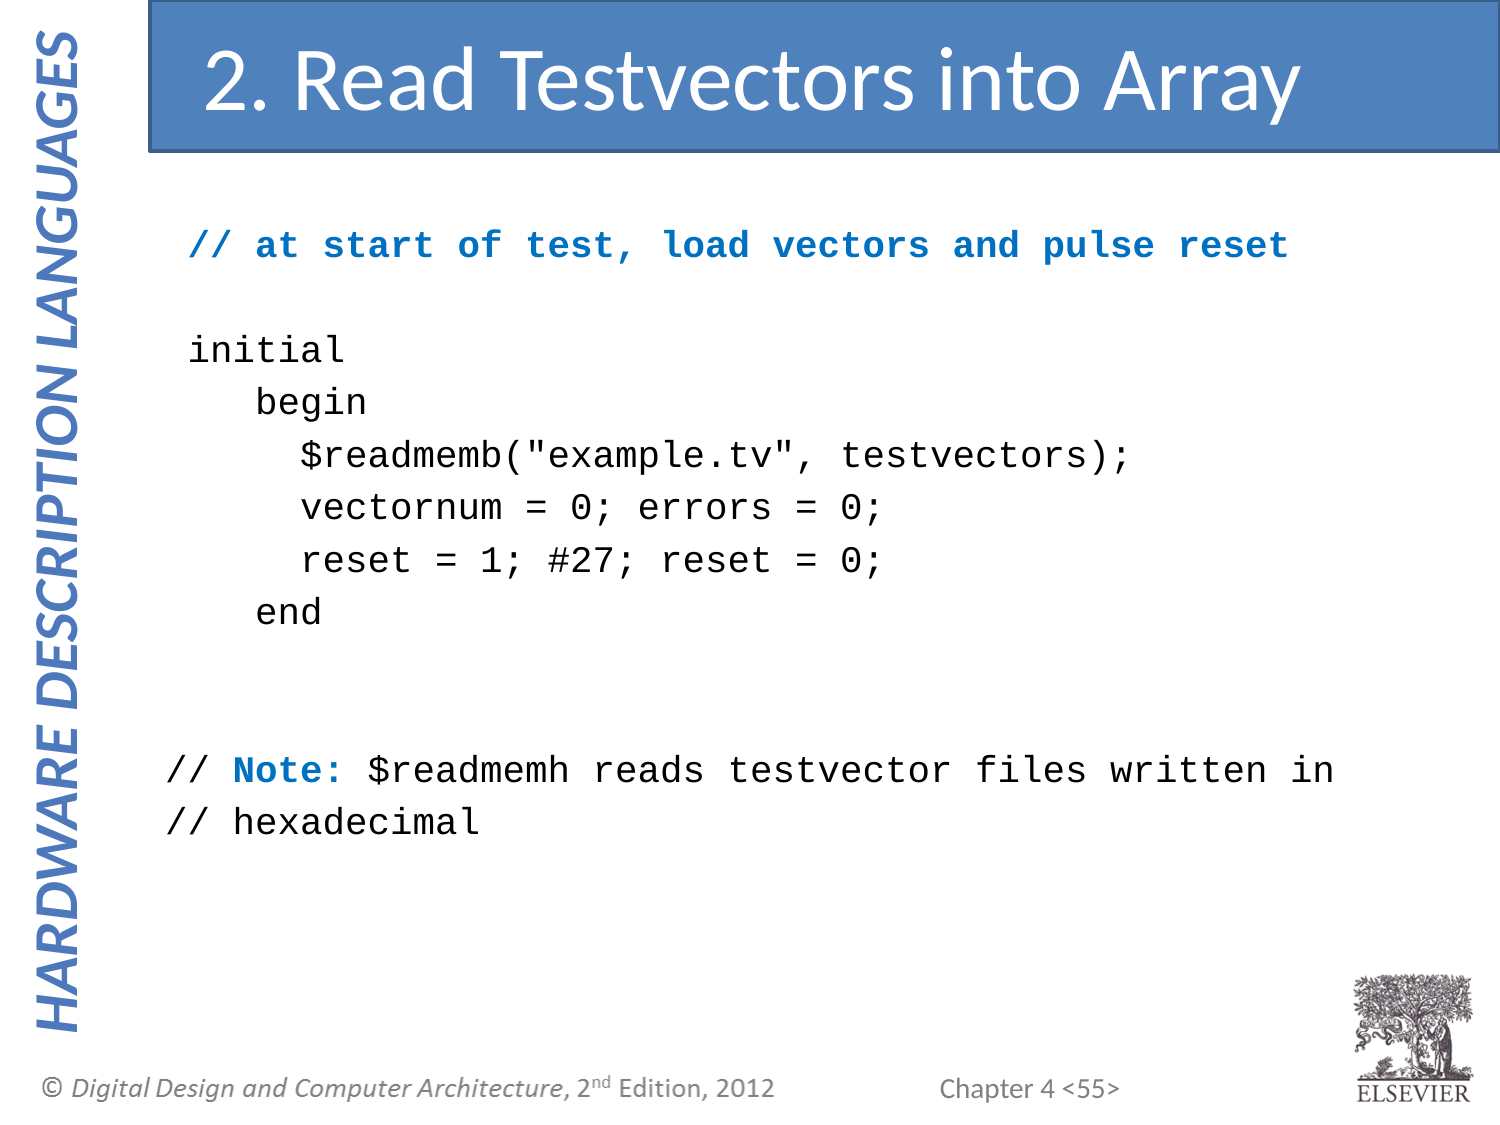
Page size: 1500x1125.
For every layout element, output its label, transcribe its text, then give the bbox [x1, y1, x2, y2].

picture [0, 0, 1500, 1125]
list // at start of test, load vectors and pulse reset initial begin $readmemb("example.tv", testvectors); vectornum = 0; errors = 0; reset = 1; #27; reset = 0; end // Note: $readmemh reads testvector files written in // hexadecimal [150, 212, 1425, 1063]
text_box [87, 174, 1413, 1025]
text_box 2. Read Testvectors into Array [187, 11, 1488, 136]
